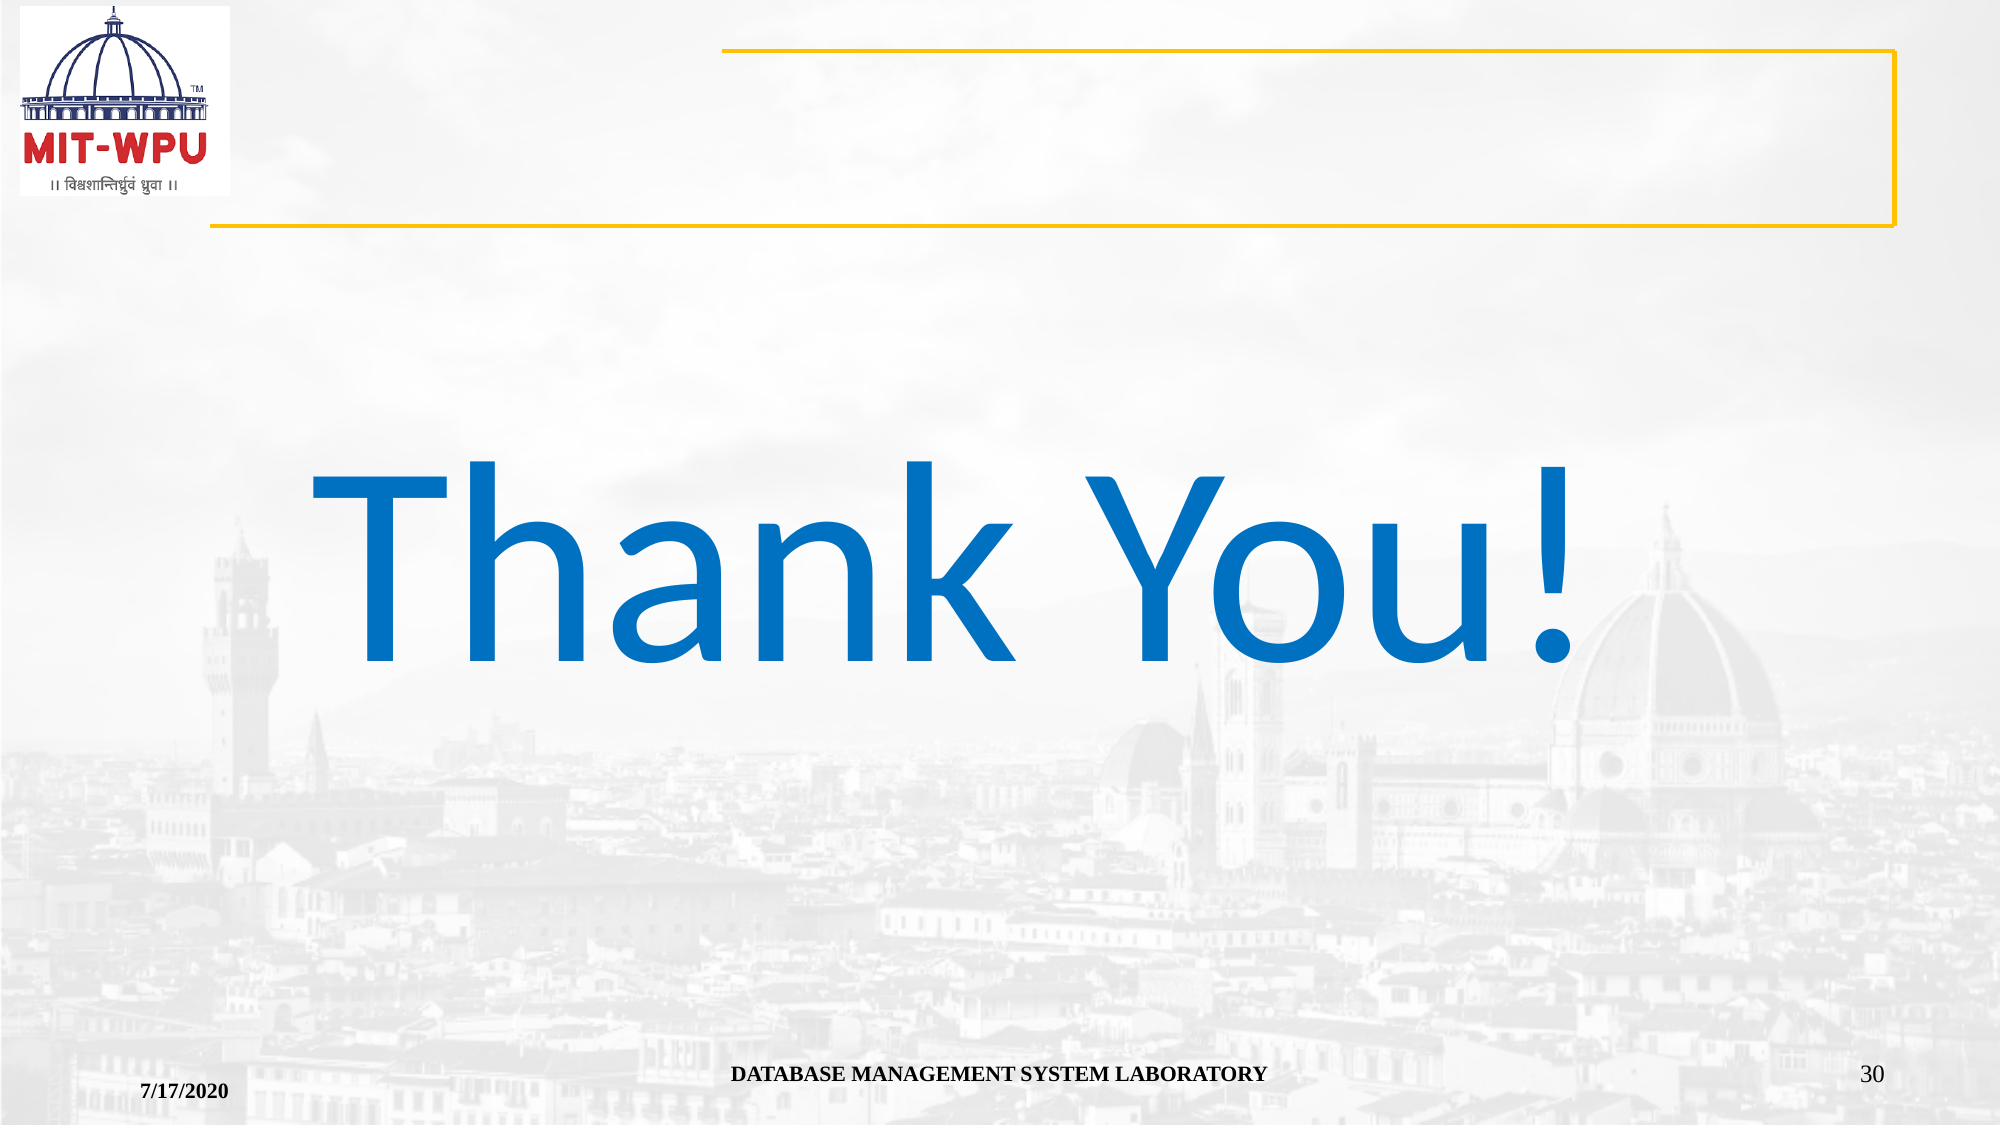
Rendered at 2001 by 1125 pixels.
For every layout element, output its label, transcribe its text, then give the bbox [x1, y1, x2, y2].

footer DATABASE MANAGEMENT SYSTEM LABORATORY [683, 1042, 1317, 1103]
text_box Thank You! [295, 366, 1630, 726]
picture [20, 6, 230, 196]
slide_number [125, 1059, 575, 1120]
slide_number ‹#› [1433, 1042, 1900, 1103]
